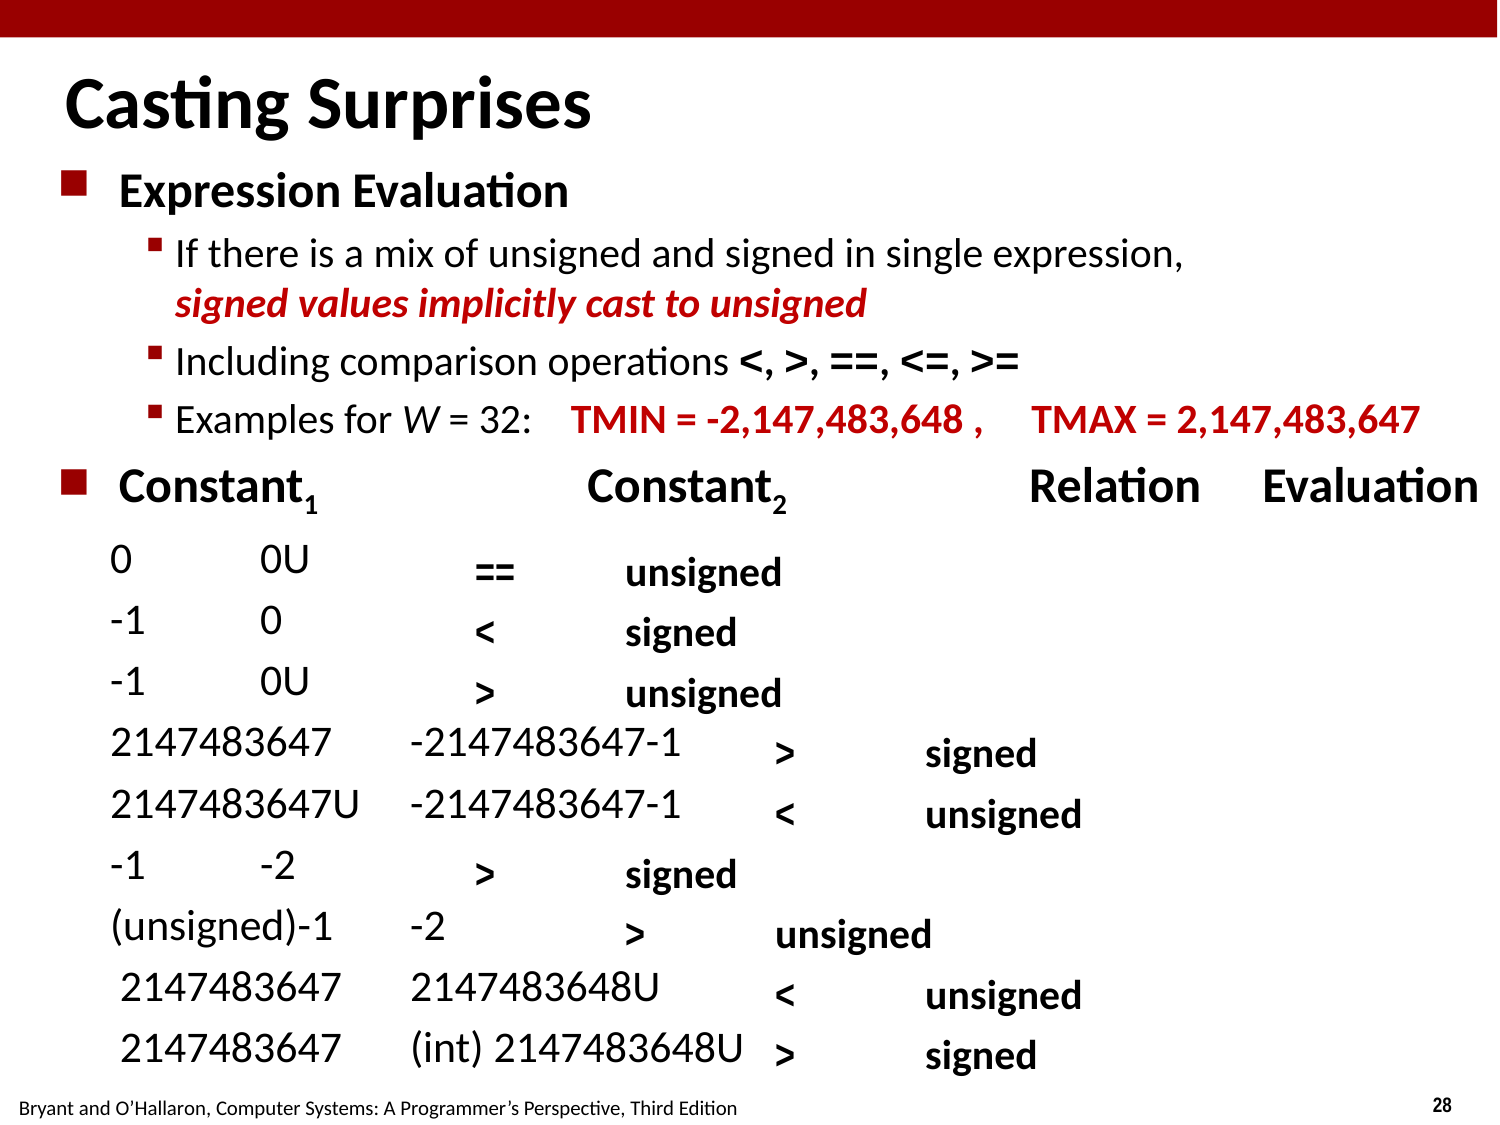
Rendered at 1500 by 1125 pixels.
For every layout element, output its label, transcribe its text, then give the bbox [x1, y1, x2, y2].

list Expression Evaluation If there is a mix of unsigned and signed in single expression, signed values implicitly cast to unsigned Including comparison operations <, >, ==, <=, >= Examples for W = 32: TMIN = -2,147,483,648 , TMAX = 2,147,483,647 Constant1 Constant2 Relation Evaluation 0 0U -1 0 -1 0U 2147483647 -2147483647-1 2147483647U -2147483647-1 -1 -2 (unsigned)-1 -2 2147483647 2147483648U 2147483647 (int) 2147483648U [47, 149, 1500, 1113]
text_box 0 0U == unsigned -1 0 < signed -1 0U > unsigned 2147483647 -2147483648 > signed 2147483647U -2147483648 < unsigned -1 -2 > signed (unsigned) -1 -2 > unsigned 2147483647 2147483648U < unsigned 2147483647 (int) 2147483648U > signed [47, 1113, 1500, 1125]
title Casting Surprises [49, 52, 1121, 145]
